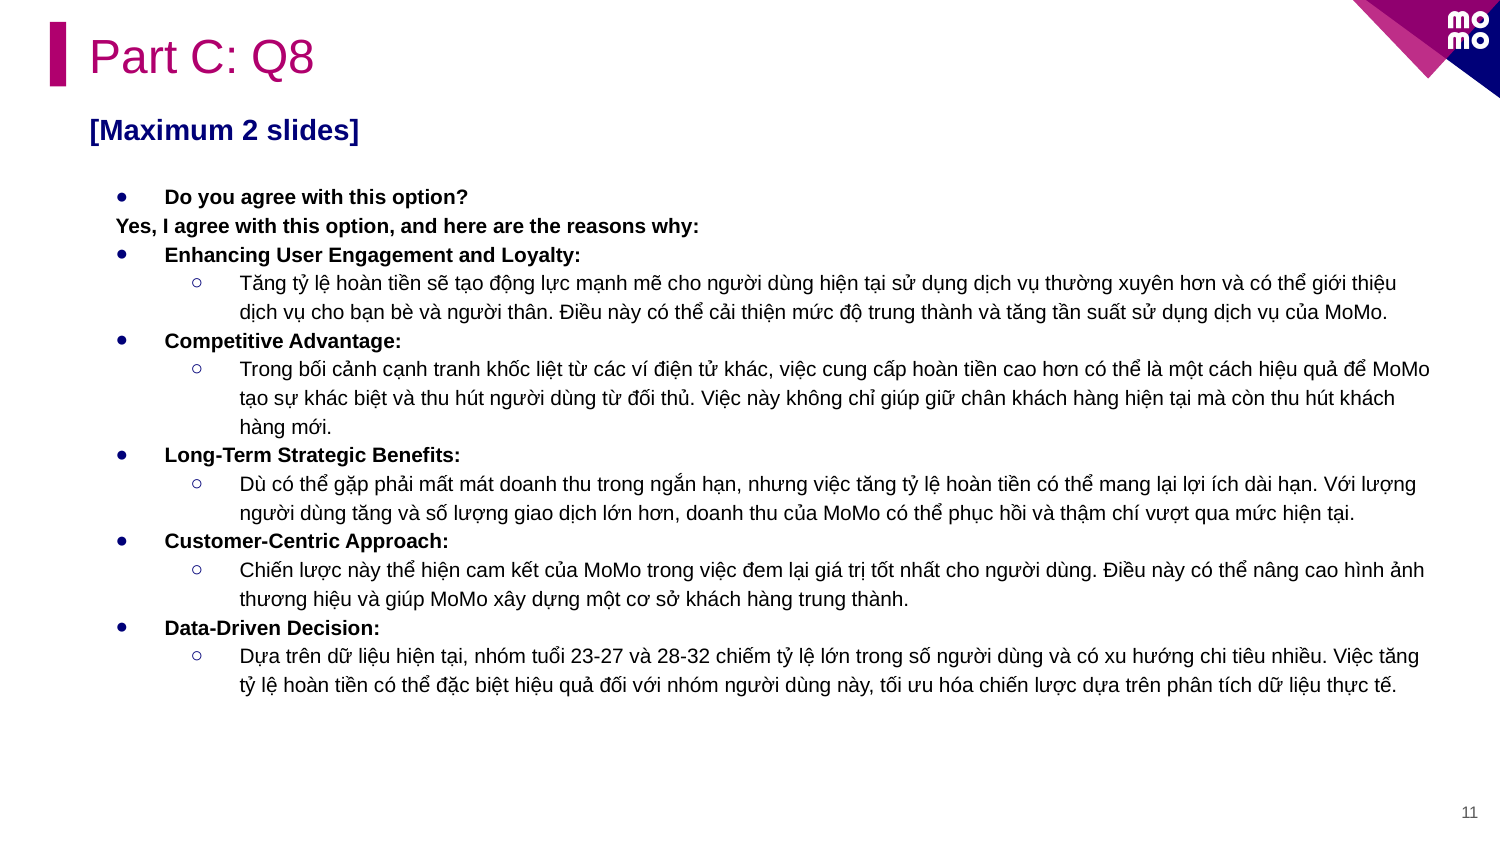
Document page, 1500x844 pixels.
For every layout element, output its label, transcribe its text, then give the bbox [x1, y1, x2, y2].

slide_number 11 [1403, 779, 1494, 844]
title Part C: Q8 [74, 21, 1388, 86]
list Do you agree with this option? Yes, I agree with this option, and here are the reasons why: Enhancing User Engagement and Loyalty: Tăng tỷ lệ hoàn tiền sẽ tạo động lực mạnh mẽ cho người dùng hiện tại sử dụng dịch vụ thường xuyên hơn và có thể giới thiệu dịch vụ cho bạn bè và người thân. Điều này có thể cải thiện mức độ trung thành và tăng tần suất sử dụng dịch vụ của MoMo. Competitive Advantage: Trong bối cảnh cạnh tranh khốc liệt từ các ví điện tử khác, việc cung cấp hoàn tiền cao hơn có thể là một cách hiệu quả để MoMo tạo sự khác biệt và thu hút người dùng từ đối thủ. Việc này không chỉ giúp giữ chân khách hàng hiện tại mà còn thu hút khách hàng mới. Long-Term Strategic Benefits: Dù có thể gặp phải mất mát doanh thu trong ngắn hạn, nhưng việc tăng tỷ lệ hoàn tiền có thể mang lại lợi ích dài hạn. Với lượng người dùng tăng và số lượng giao dịch lớn hơn, doanh thu của MoMo có thể phục hồi và thậm chí vượt qua mức hiện tại. Customer-Centric Approach: Chiến lược này thể hiện cam kết của MoMo trong việc đem lại giá trị tốt nhất cho người dùng. Điều này có thể nâng cao hình ảnh thương hiệu và giúp MoMo xây dựng một cơ sở khách hàng trung thành. Data-Driven Decision: Dựa trên dữ liệu hiện tại, nhóm tuổi 23-27 và 28-32 chiếm tỷ lệ lớn trong số người dùng và có xu hướng chi tiêu nhiều. Việc tăng tỷ lệ hoàn tiền có thể đặc biệt hiệu quả đối với nhóm người dùng này, tối ưu hóa chiến lược dựa trên phân tích dữ liệu thực tế. [74, 166, 1449, 785]
subtitle [Maximum 2 slides] [74, 86, 1449, 166]
picture [1448, 11, 1489, 49]
